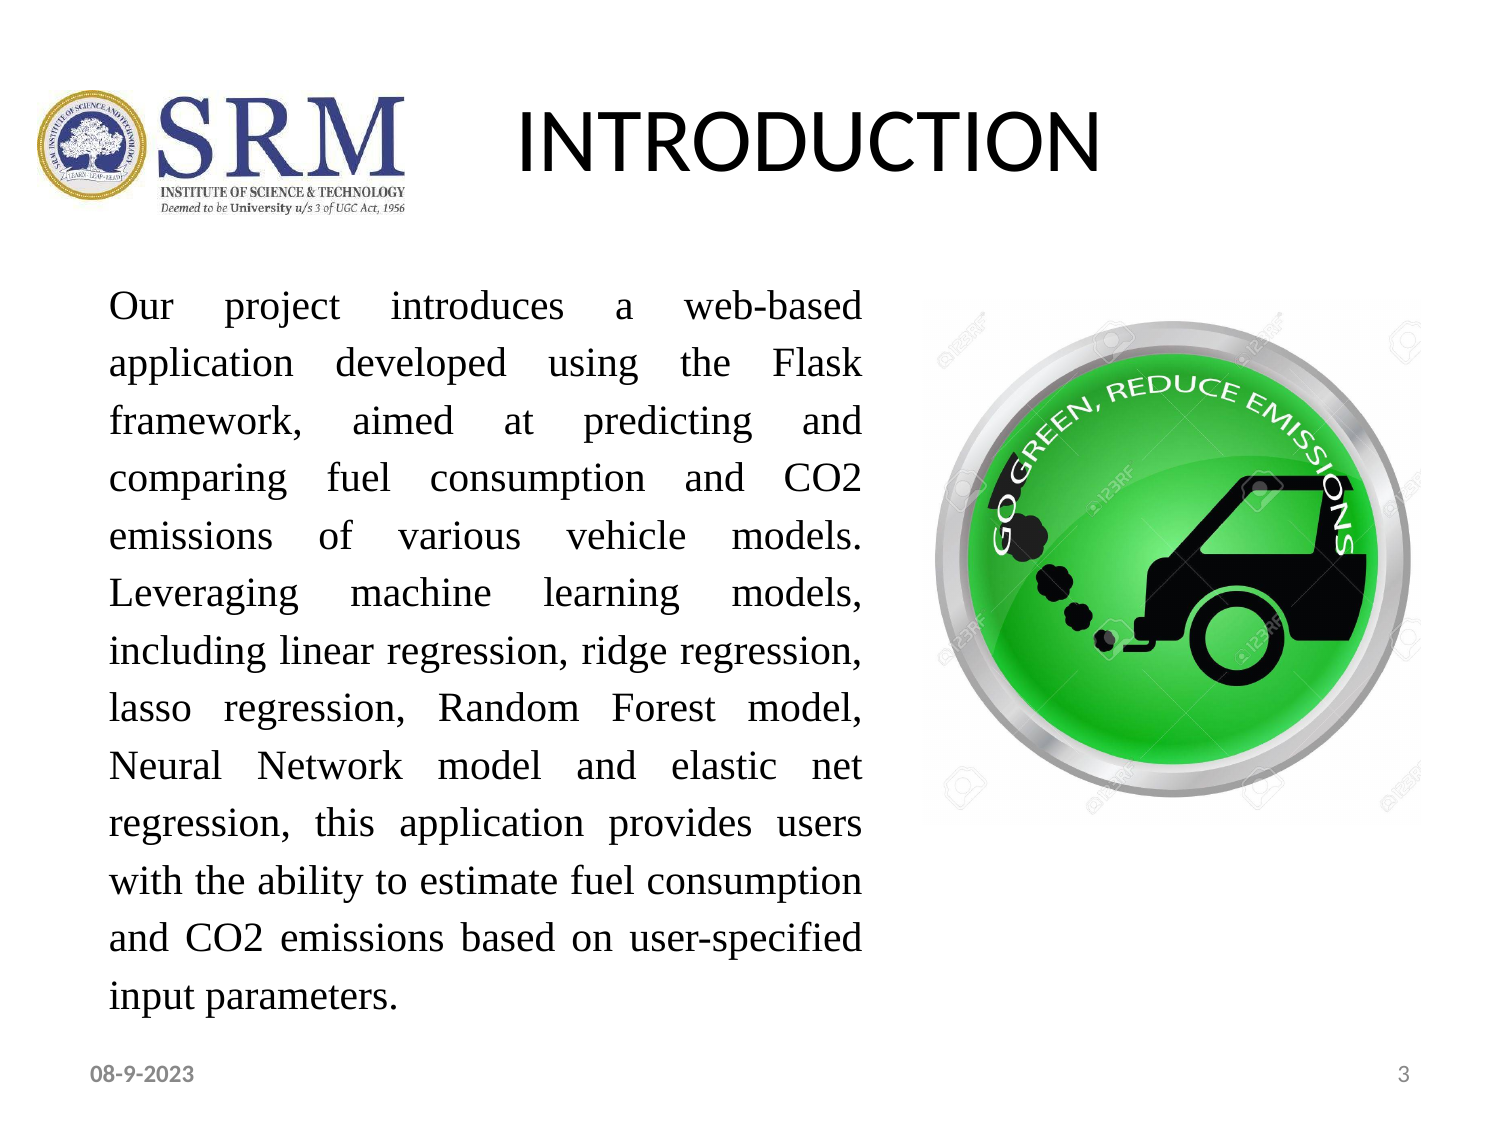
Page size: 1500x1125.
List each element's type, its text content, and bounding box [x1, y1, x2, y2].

list Our project introduces a web-based application developed using the Flask framework, aimed at predicting and comparing fuel consumption and CO2 emissions of various vehicle models. Leveraging machine learning models, including linear regression, ridge regression, lasso regression, Random Forest model, Neural Network model and elastic net regression, this application provides users with the ability to estimate fuel consumption and CO2 emissions based on user-specified input parameters. [75, 262, 879, 1005]
picture [37, 90, 405, 215]
slide_number 3 [1074, 1042, 1425, 1103]
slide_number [75, 1042, 425, 1103]
picture [921, 299, 1421, 826]
title INTRODUCTION [75, 45, 1421, 225]
